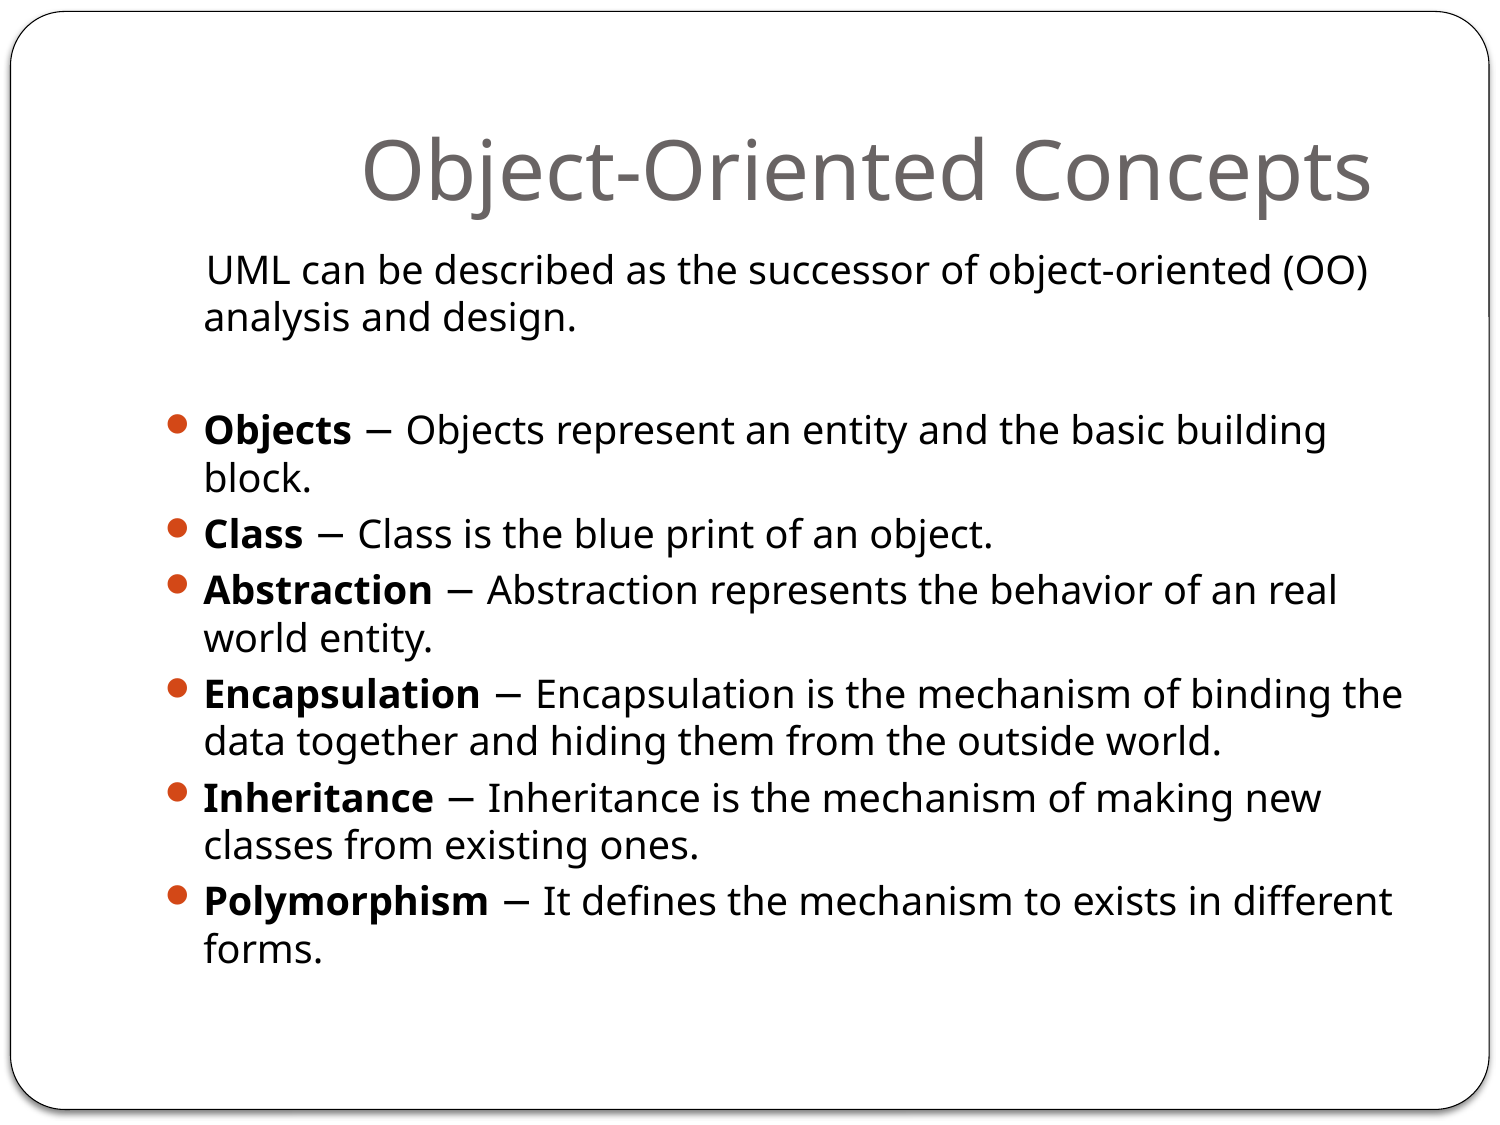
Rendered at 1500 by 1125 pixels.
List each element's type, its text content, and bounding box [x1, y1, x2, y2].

list UML can be described as the successor of object-oriented (OO) analysis and design. Objects − Objects represent an entity and the basic building block. Class − Class is the blue print of an object. Abstraction − Abstraction represents the behavior of an real world entity. Encapsulation − Encapsulation is the mechanism of binding the data together and hiding them from the outside world. Inheritance − Inheritance is the mechanism of making new classes from existing ones. Polymorphism − It defines the mechanism to exists in different forms. [150, 237, 1425, 988]
title Object-Oriented Concepts [150, 45, 1425, 233]
